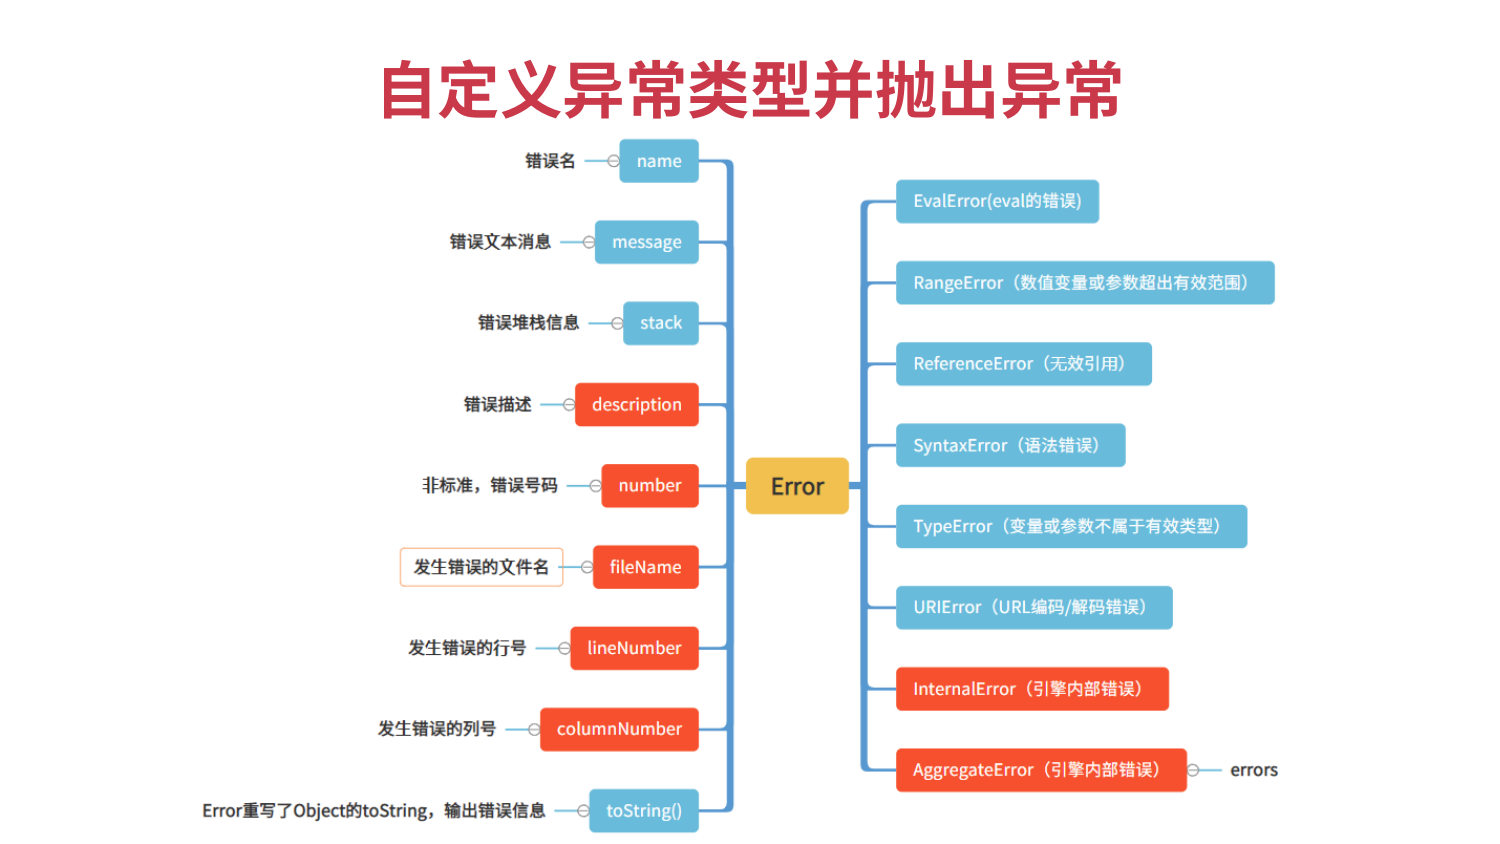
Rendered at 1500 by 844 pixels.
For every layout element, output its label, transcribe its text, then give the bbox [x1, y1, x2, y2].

text_box 自定义异常类型并抛出异常 [360, 43, 1141, 124]
picture [171, 124, 1343, 844]
